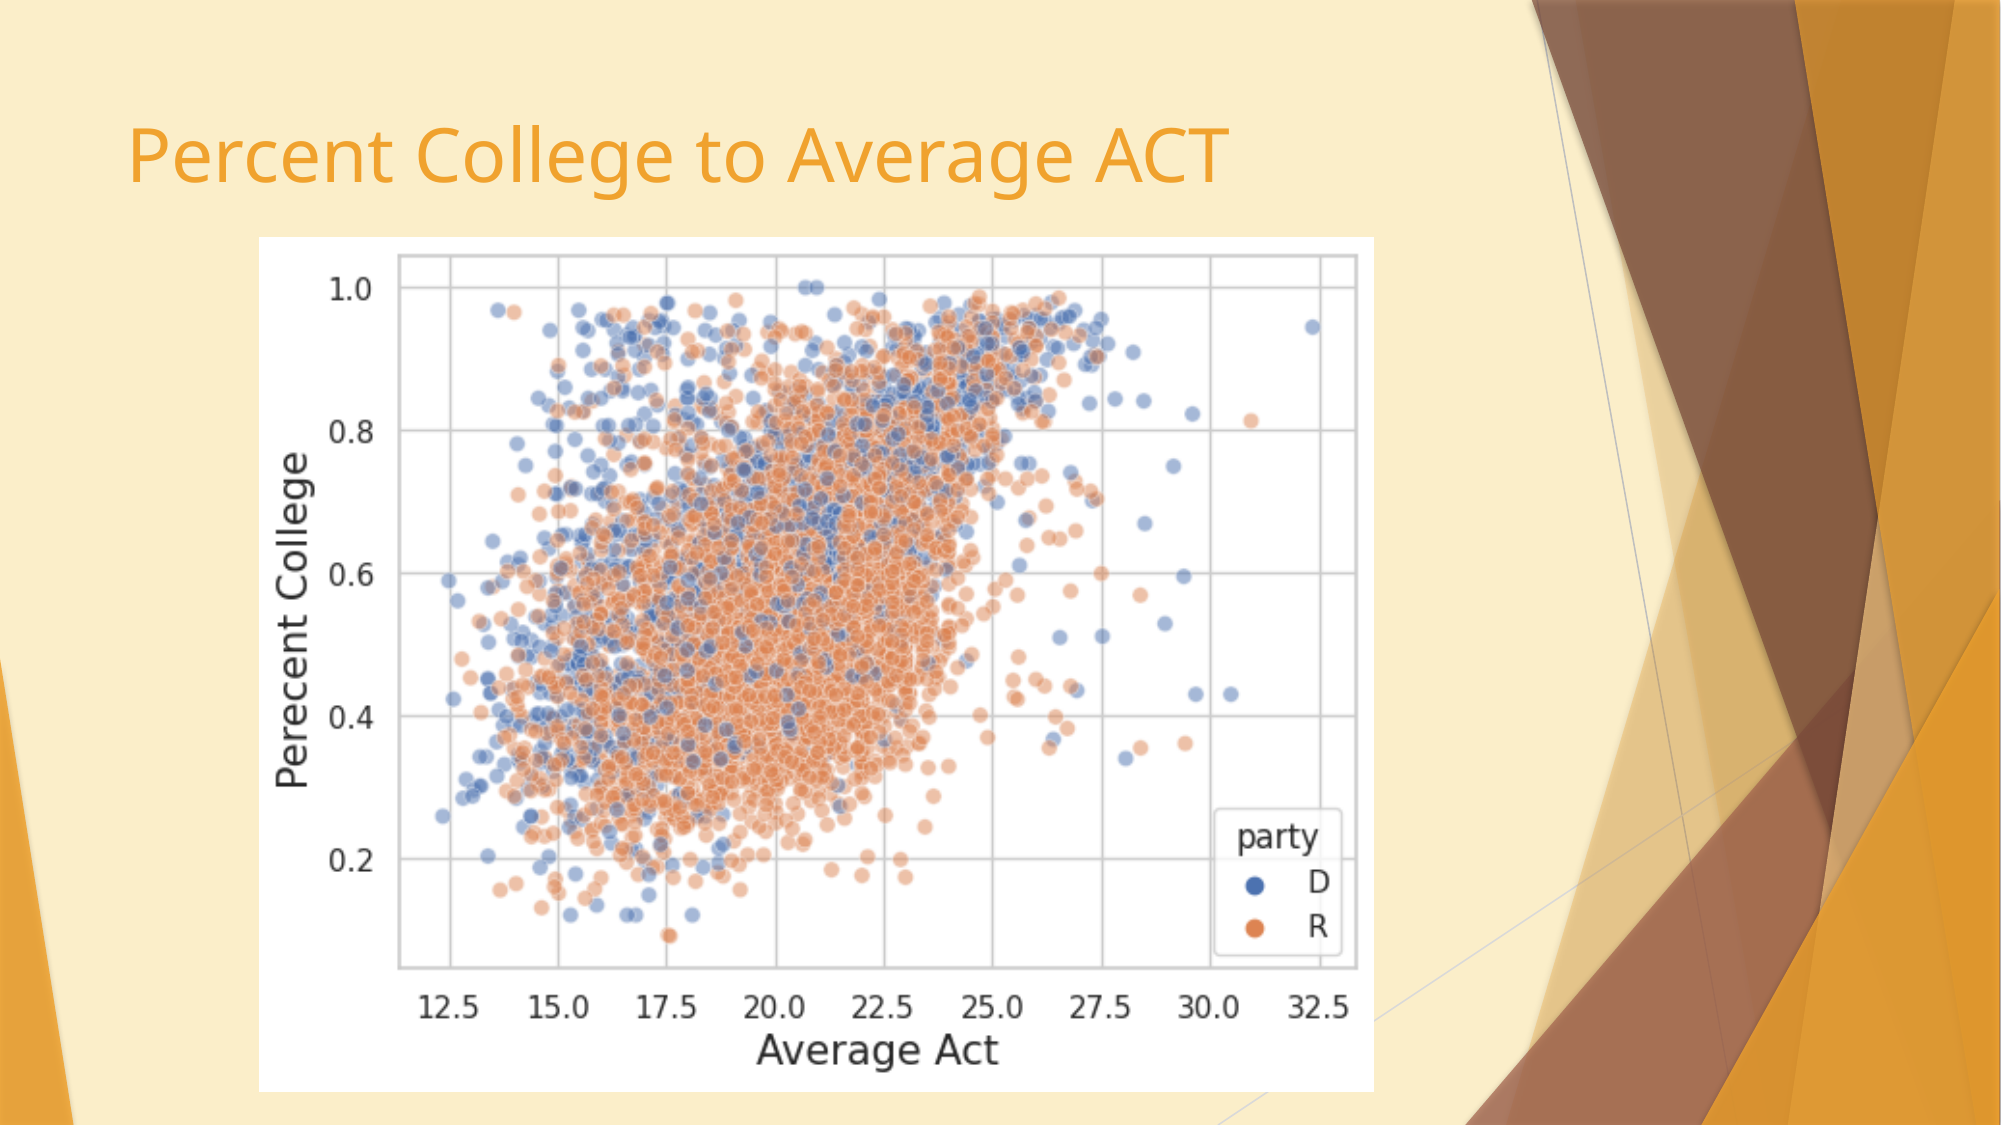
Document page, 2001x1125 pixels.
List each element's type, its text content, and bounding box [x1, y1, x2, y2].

picture [259, 237, 1374, 1092]
title Percent College to Average ACT [111, 99, 1522, 317]
